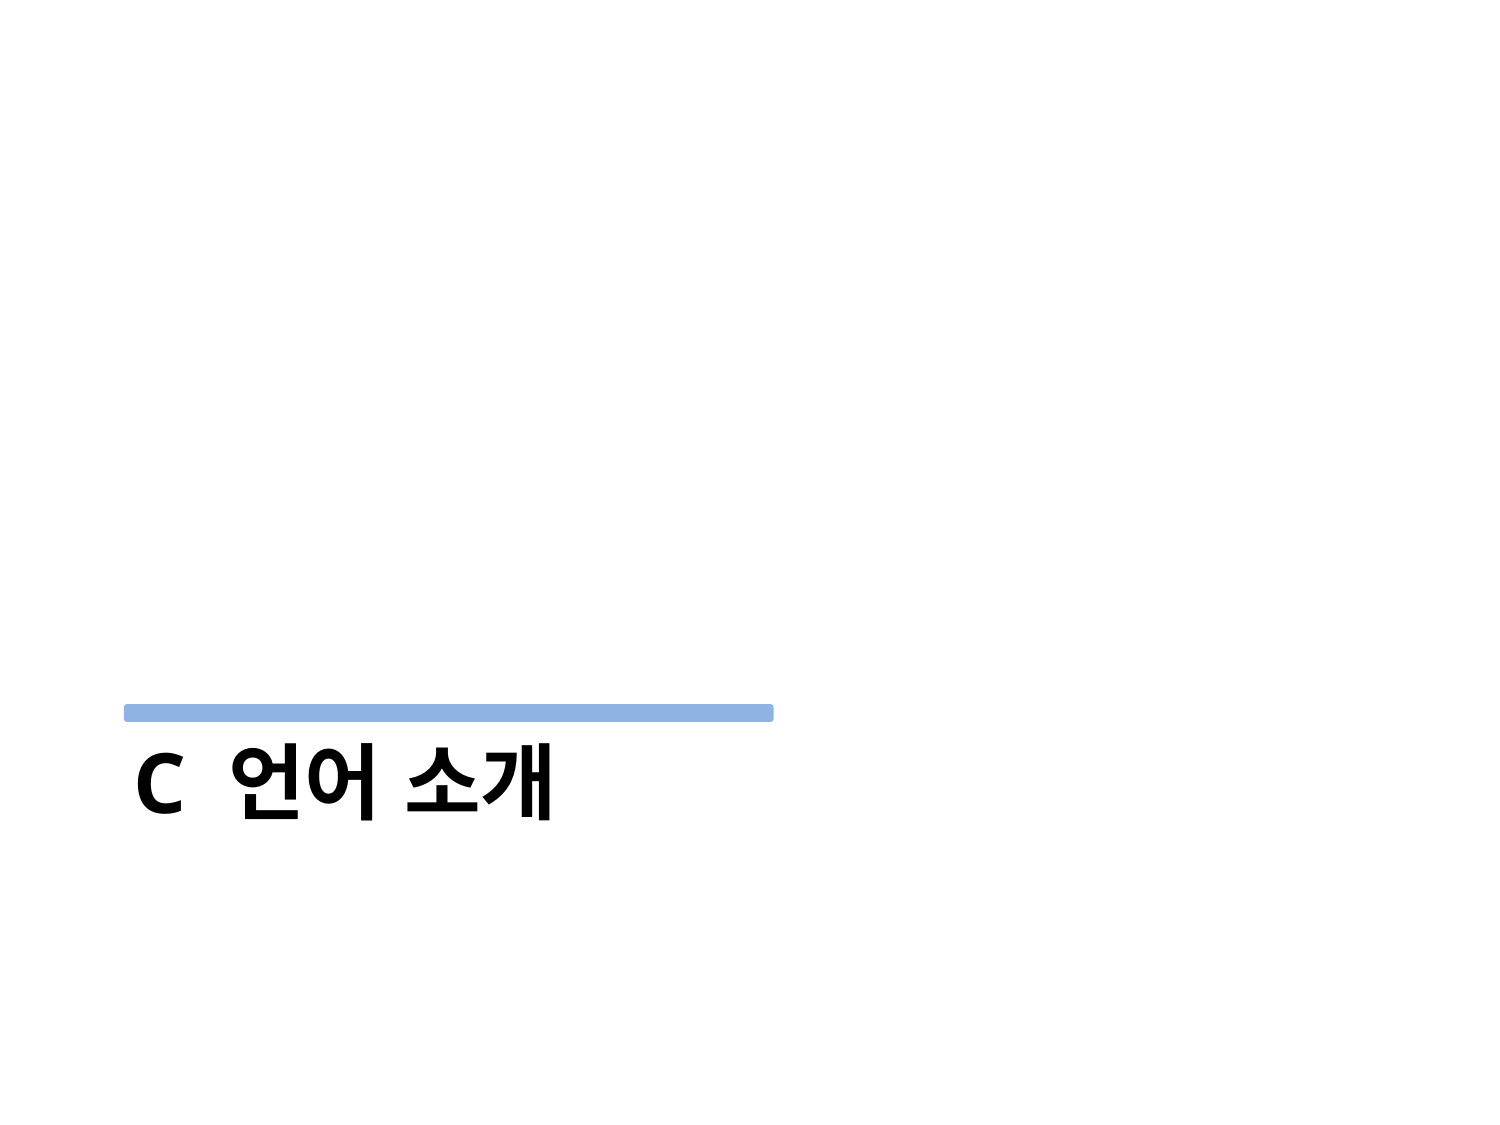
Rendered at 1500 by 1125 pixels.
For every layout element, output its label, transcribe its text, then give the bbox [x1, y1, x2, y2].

title C 언어 소개 [118, 722, 1394, 947]
text_box [121, 702, 776, 724]
